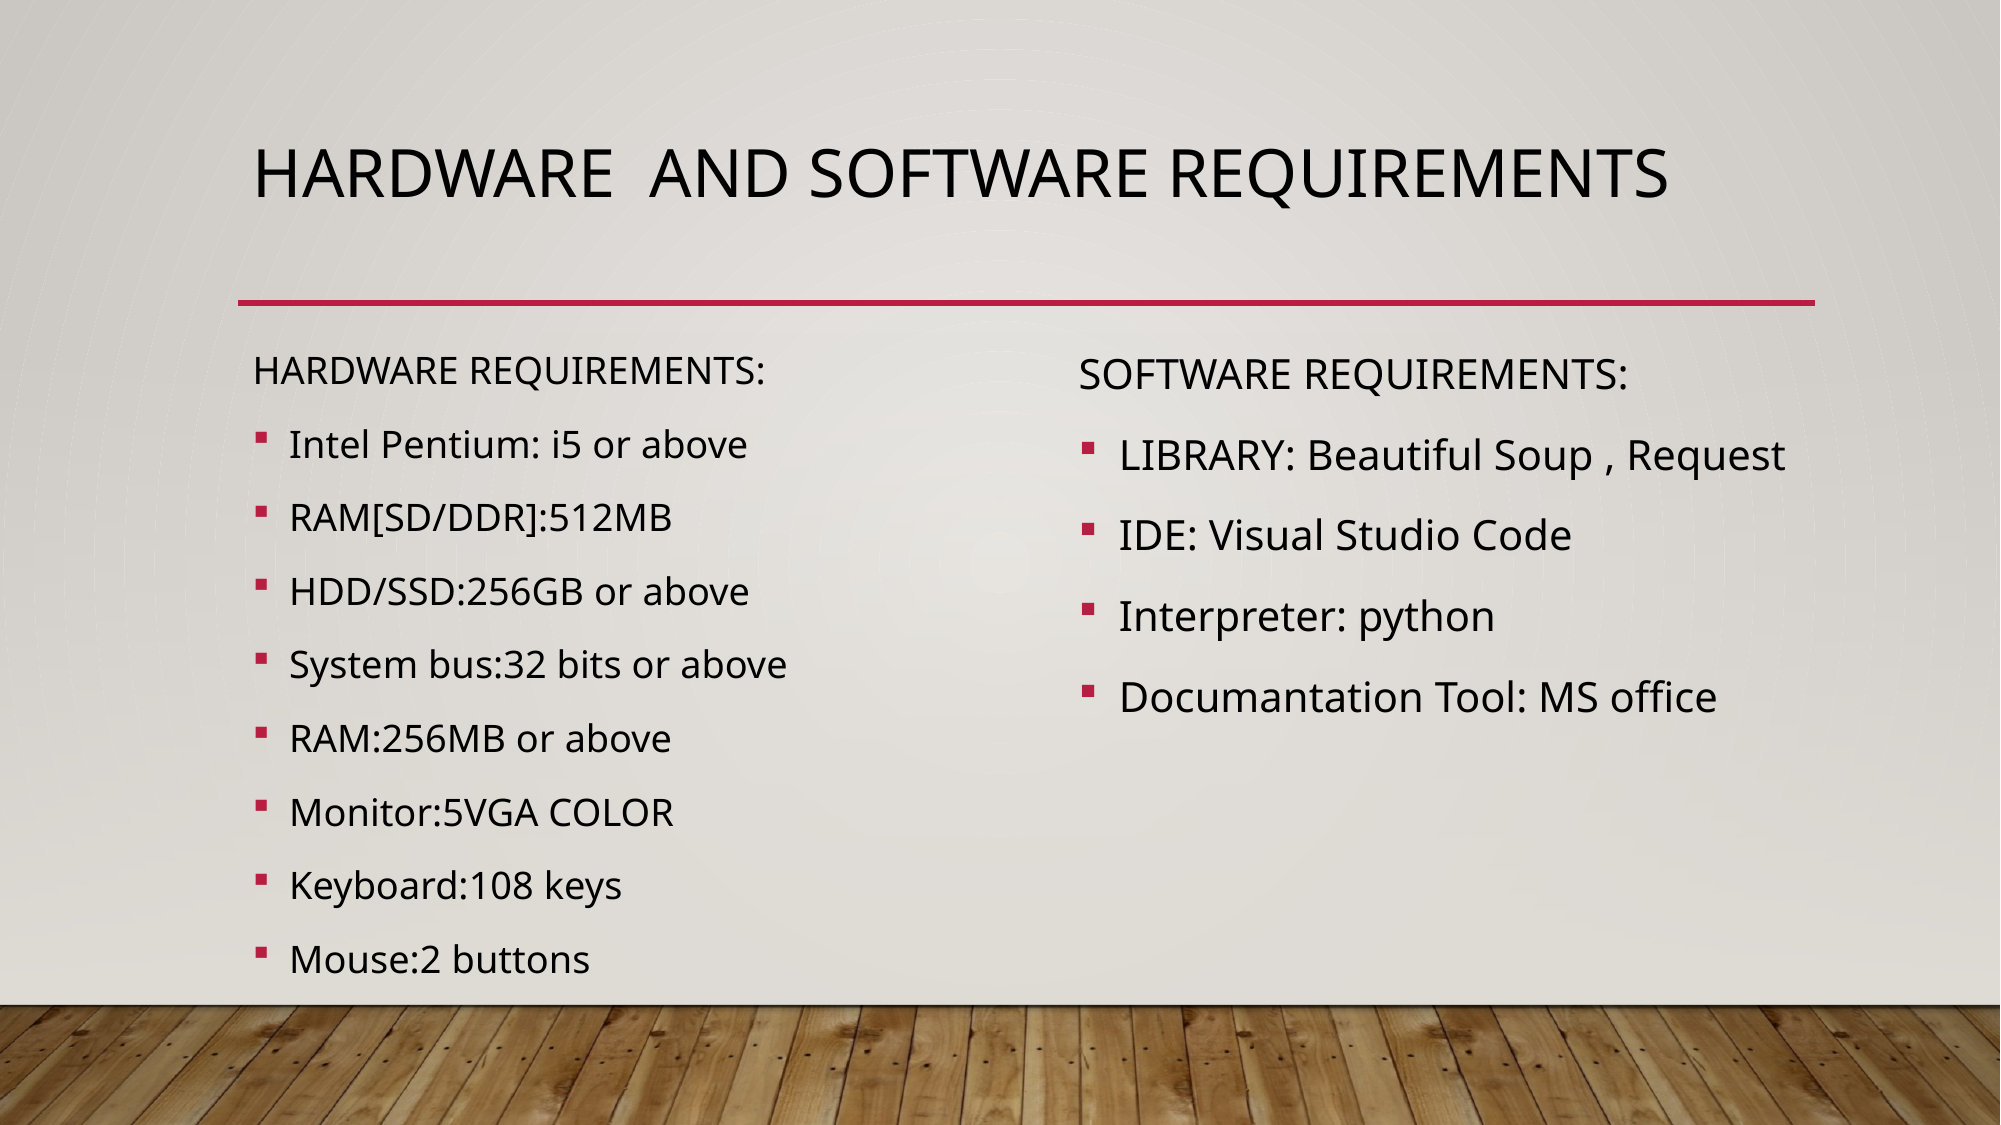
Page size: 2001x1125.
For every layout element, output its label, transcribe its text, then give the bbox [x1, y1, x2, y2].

picture [0, 1005, 2000, 1125]
list SOFTWARE REQUIREMENTS: LIBRARY: Beautiful Soup , Request IDE: Visual Studio Code Interpreter: python Documantation Tool: MS office [1063, 329, 1826, 895]
list HARDWARE REQUIREMENTS: Intel Pentium: i5 or above RAM[SD/DDR]:512MB HDD/SSD:256GB or above System bus:32 bits or above RAM:256MB or above Monitor:5VGA COLOR Keyboard:108 keys Mouse:2 buttons [237, 329, 1000, 993]
title HARDWARE AND SOFTWARE REQUIREMENTS [237, 132, 1814, 306]
